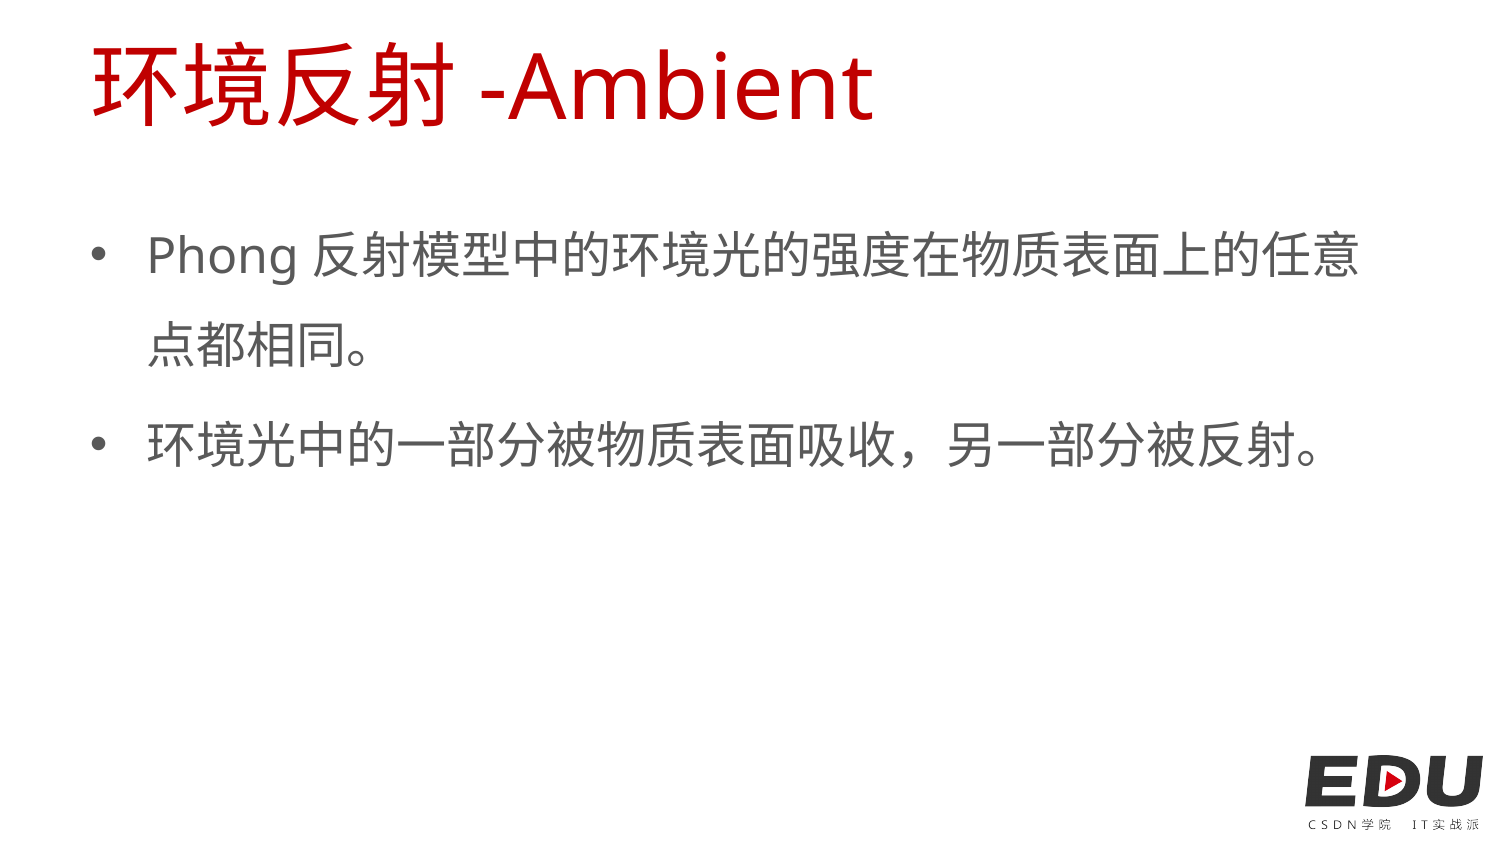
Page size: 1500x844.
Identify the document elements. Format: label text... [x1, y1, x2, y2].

title 环境反射-Ambient [75, 20, 1425, 137]
picture [1305, 755, 1483, 830]
